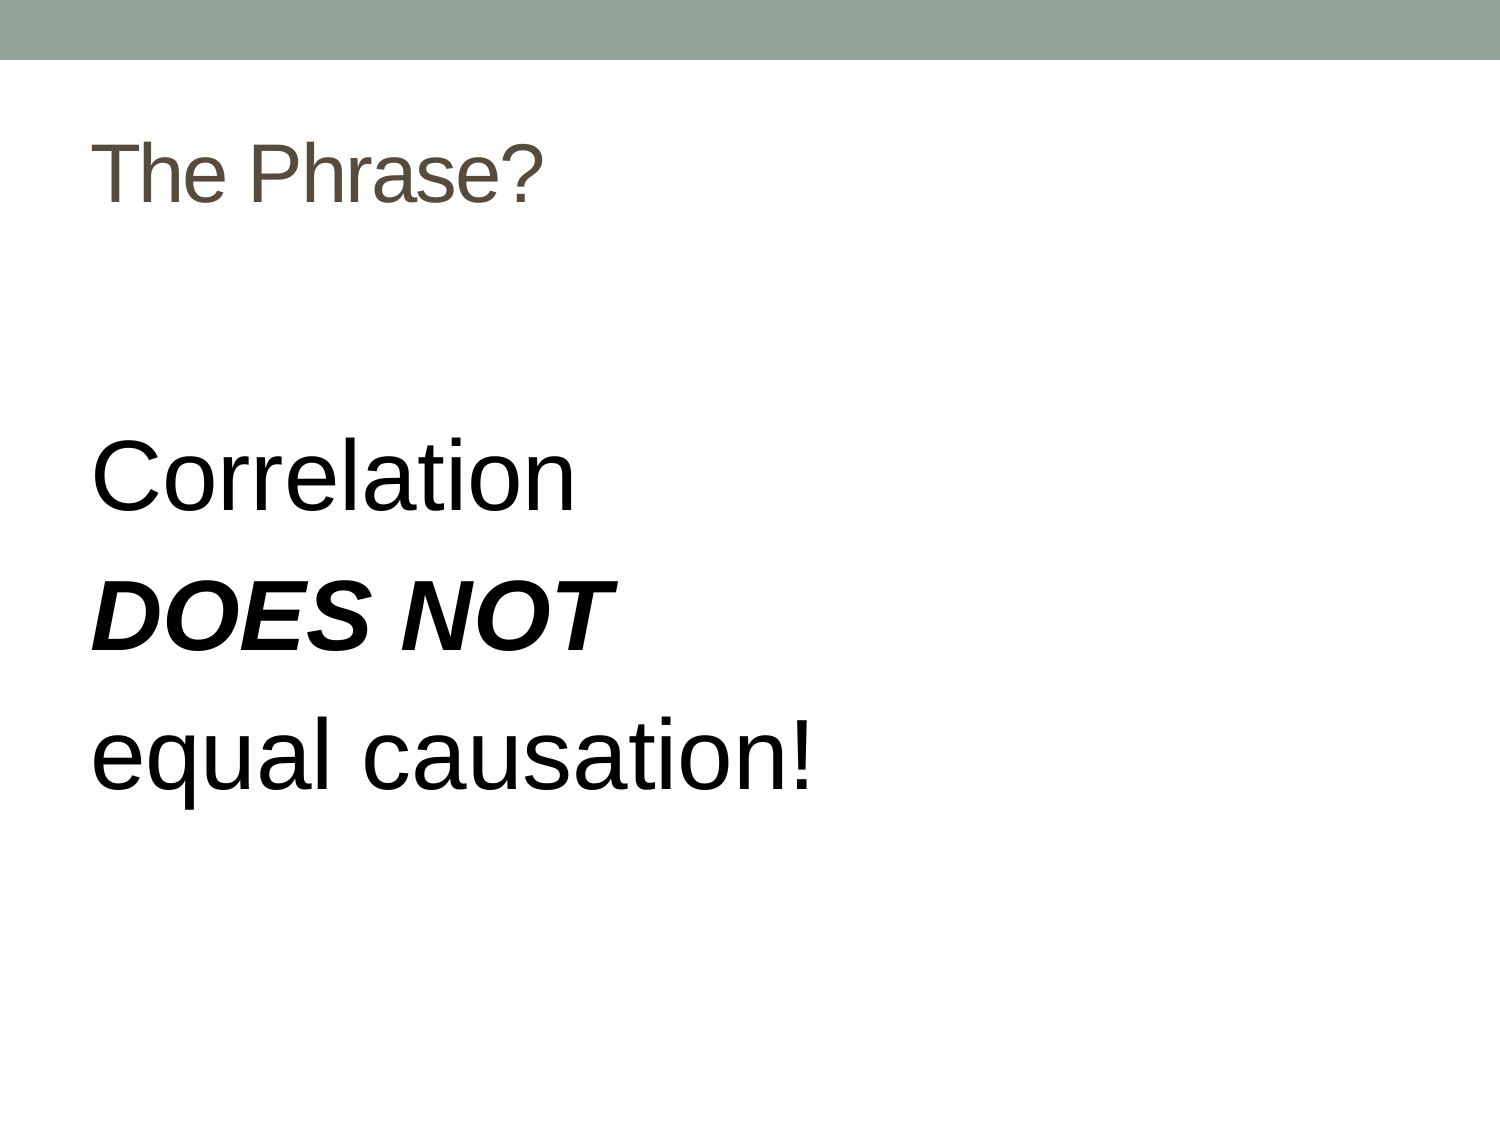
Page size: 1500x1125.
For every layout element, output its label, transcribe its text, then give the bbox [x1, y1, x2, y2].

title The Phrase? [75, 87, 1425, 250]
list Correlation DOES NOT equal causation! [75, 262, 1425, 1063]
